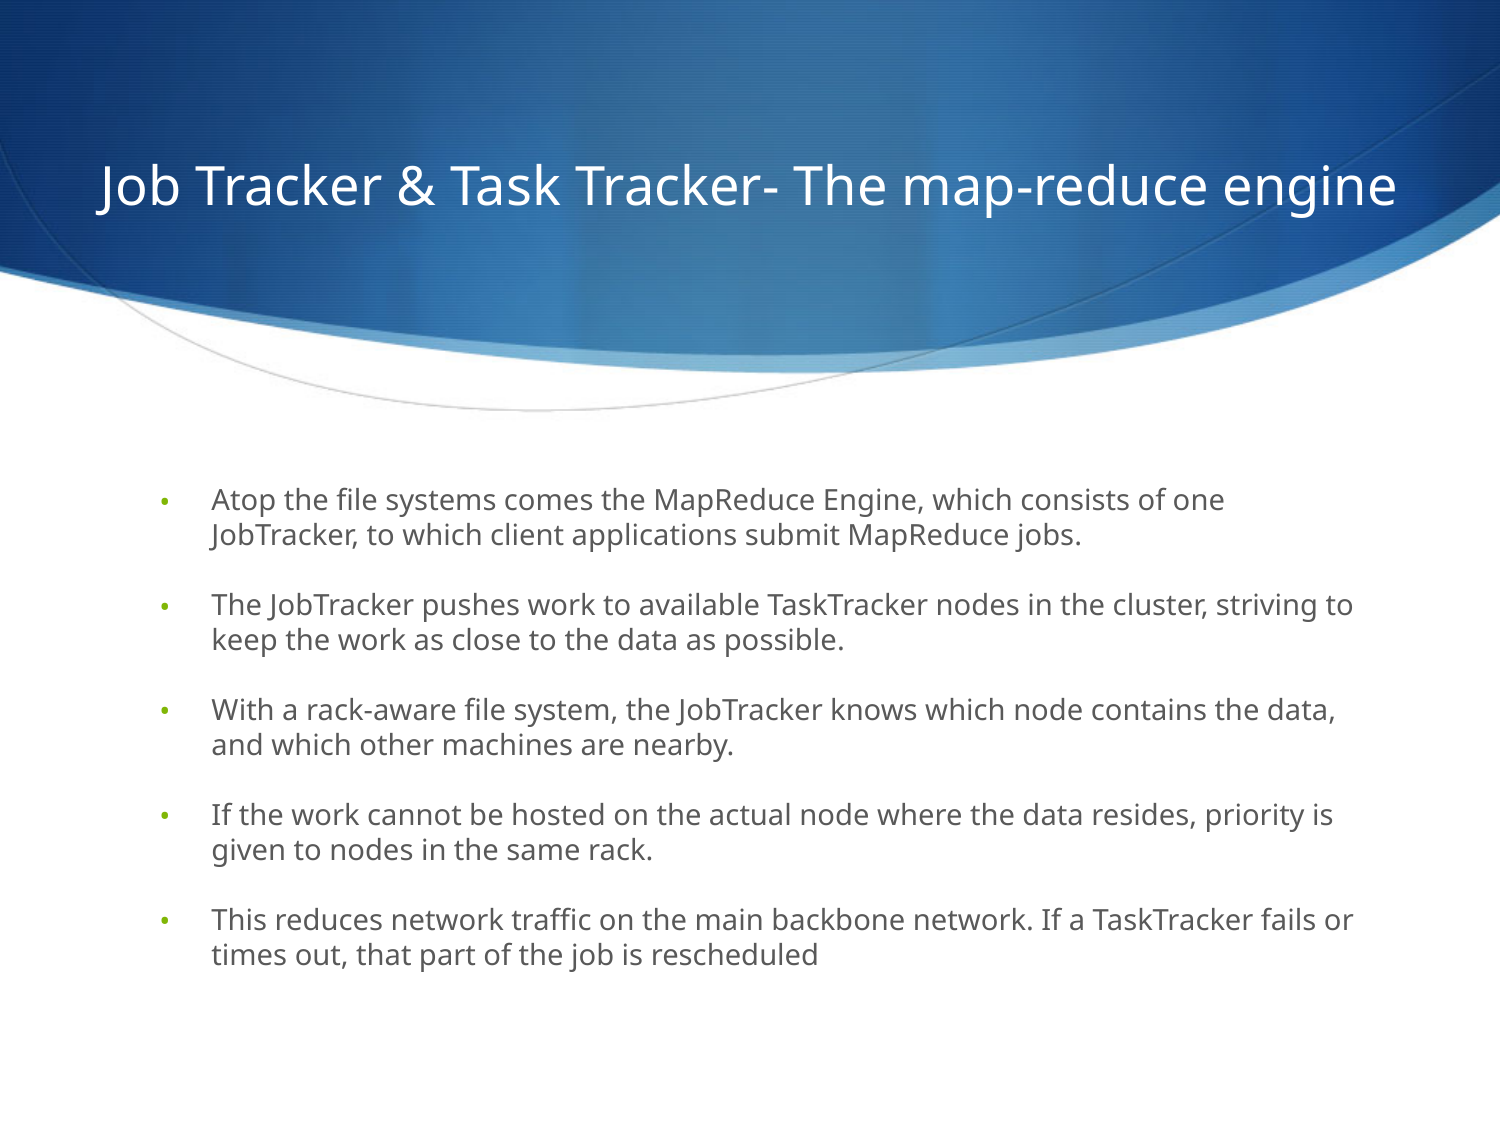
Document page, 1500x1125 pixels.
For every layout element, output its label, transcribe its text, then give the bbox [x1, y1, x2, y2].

list Atop the file systems comes the MapReduce Engine, which consists of one JobTracker, to which client applications submit MapReduce jobs. The JobTracker pushes work to available TaskTracker nodes in the cluster, striving to keep the work as close to the data as possible. With a rack-aware file system, the JobTracker knows which node contains the data, and which other machines are nearby. If the work cannot be hosted on the actual node where the data resides, priority is given to nodes in the same rack. This reduces network traffic on the main backbone network. If a TaskTracker fails or times out, that part of the job is rescheduled [121, 466, 1379, 1033]
title Job Tracker & Task Tracker- The map-reduce engine [75, 56, 1425, 312]
picture [0, 0, 1500, 1125]
